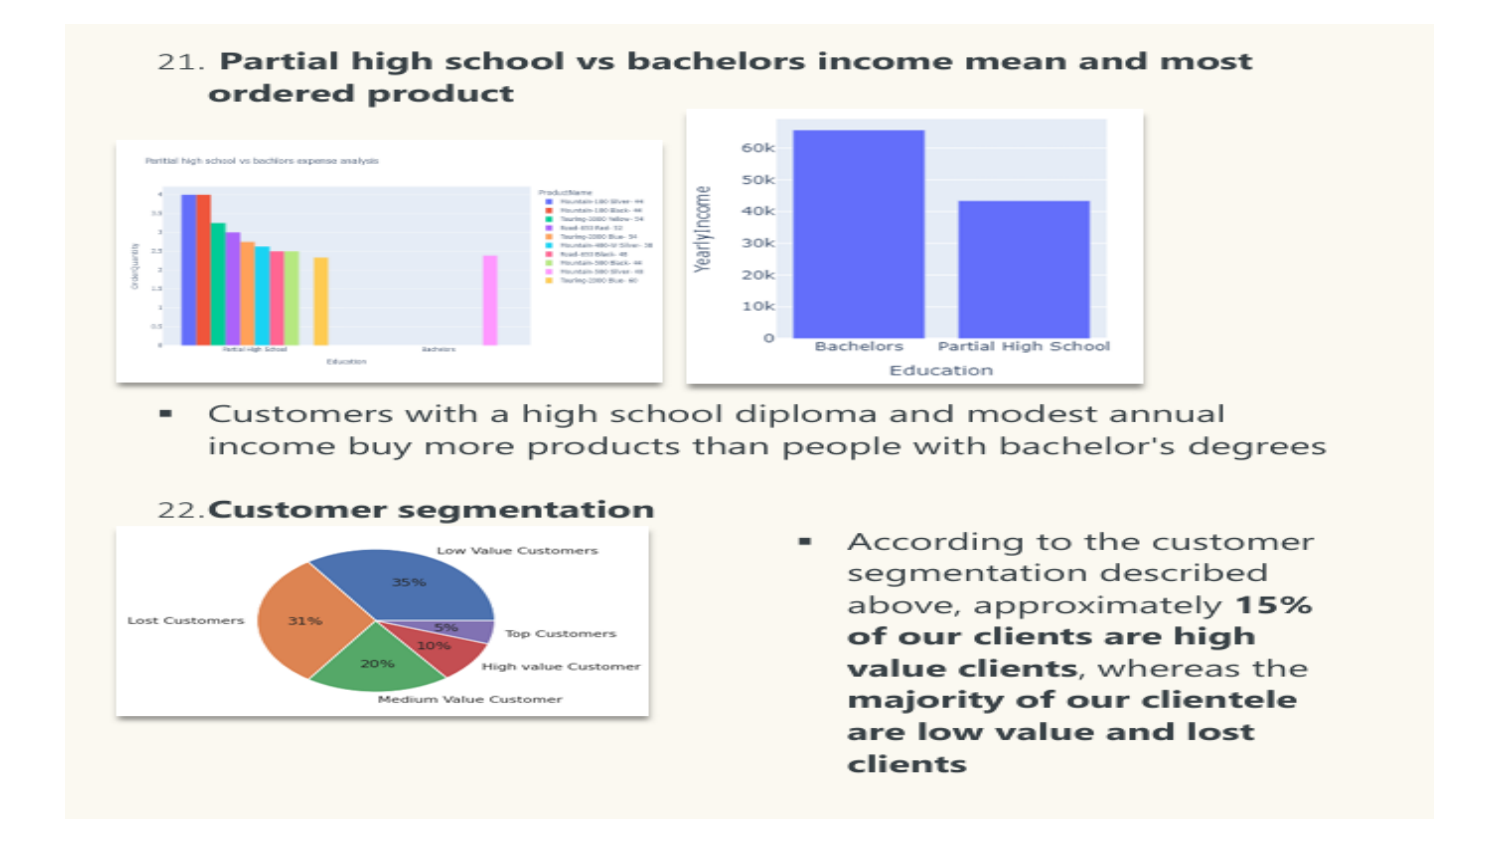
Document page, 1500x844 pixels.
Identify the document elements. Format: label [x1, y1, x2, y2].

picture [65, 24, 1435, 819]
